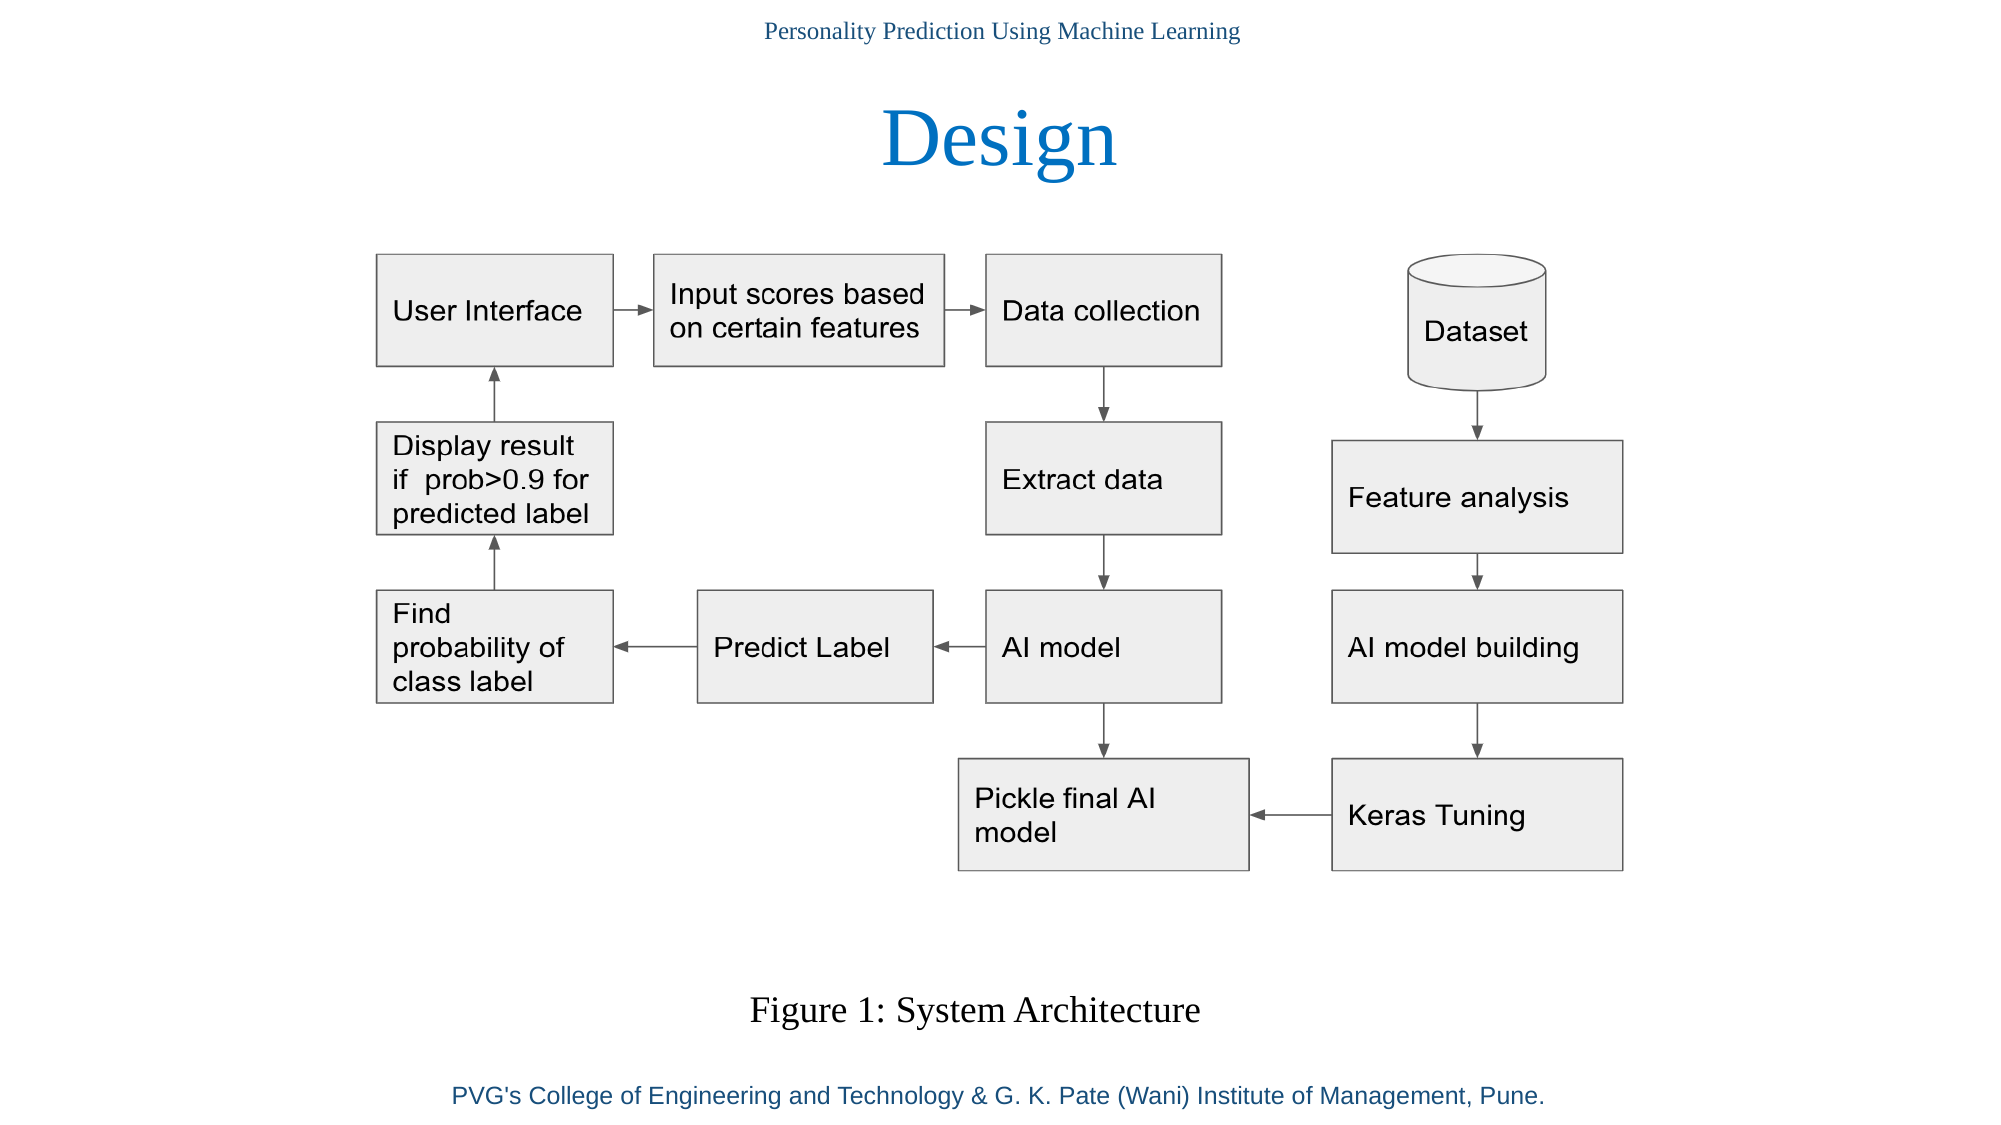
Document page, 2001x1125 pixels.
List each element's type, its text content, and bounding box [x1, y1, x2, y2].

text_box Figure 1: System Architecture [734, 954, 1235, 1030]
picture [318, 204, 1651, 921]
title Design [99, 44, 1900, 233]
text_box Personality Prediction Using Machine Learning [297, 0, 1709, 44]
text_box PVG's College of Engineering and Technology & G. K. Pate (Wani) Institute of Management, Pune. [294, 1064, 1706, 1125]
